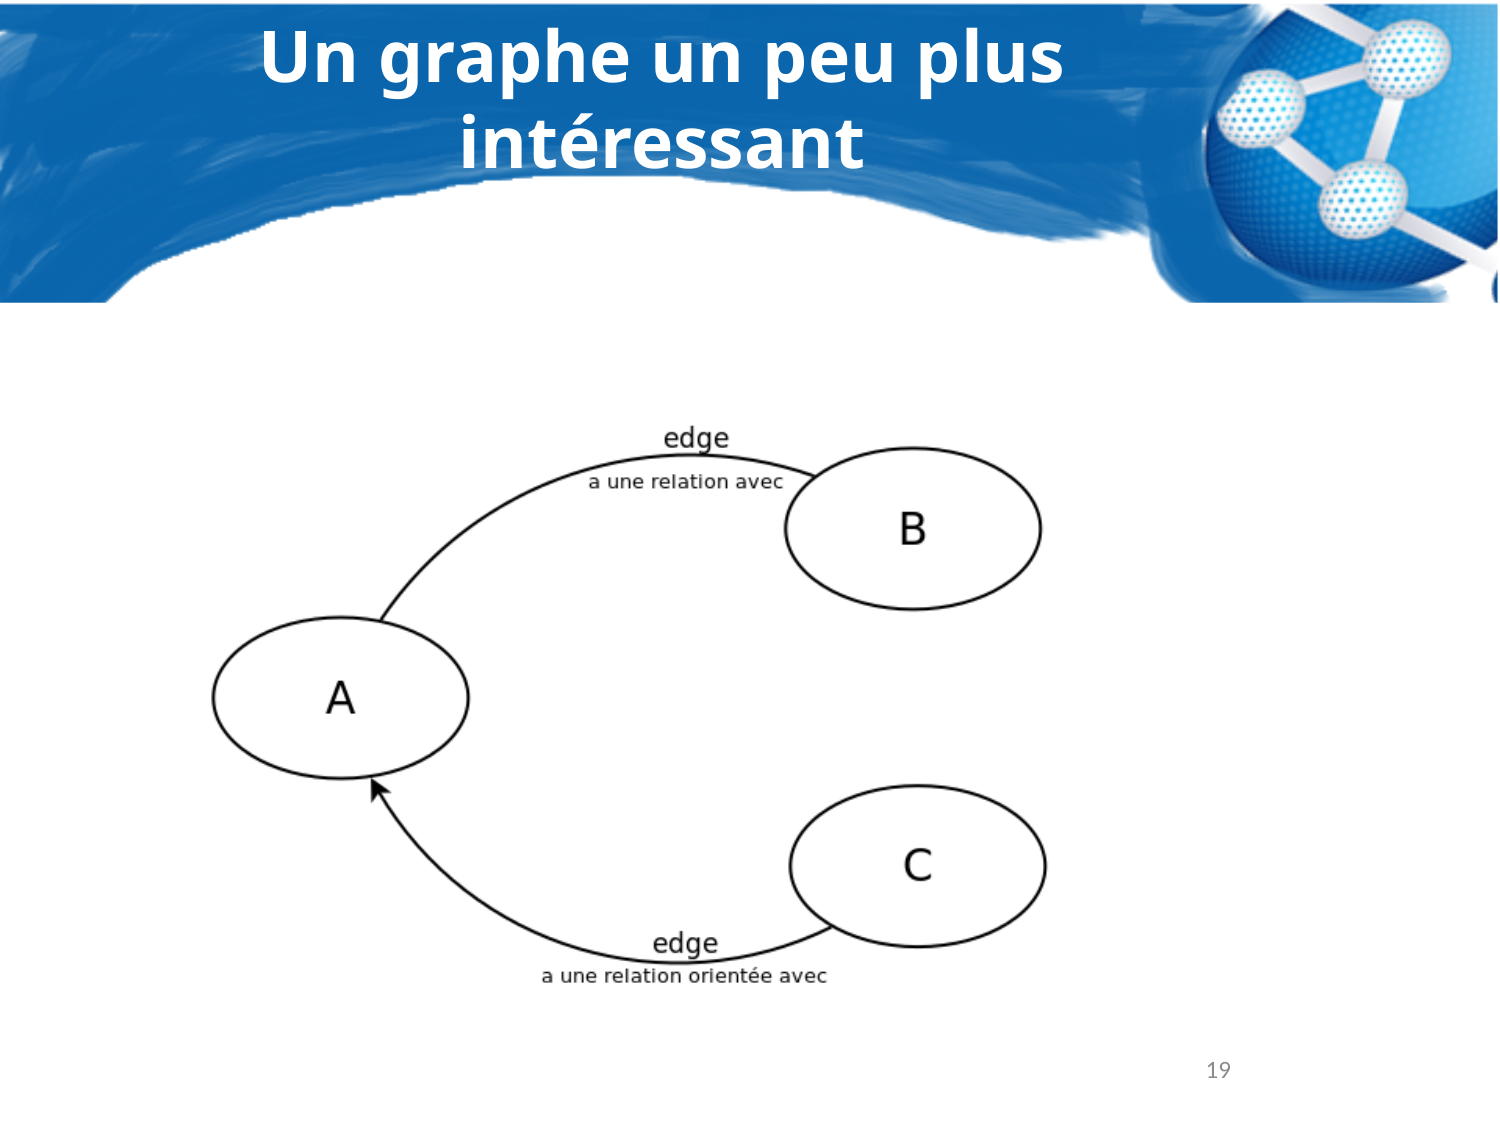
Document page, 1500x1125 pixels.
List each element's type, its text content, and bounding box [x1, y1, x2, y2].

title Un graphe un peu plus intéressant [53, 3, 1272, 191]
picture [0, 5, 1497, 1095]
slide_number 19 [1121, 1042, 1247, 1094]
